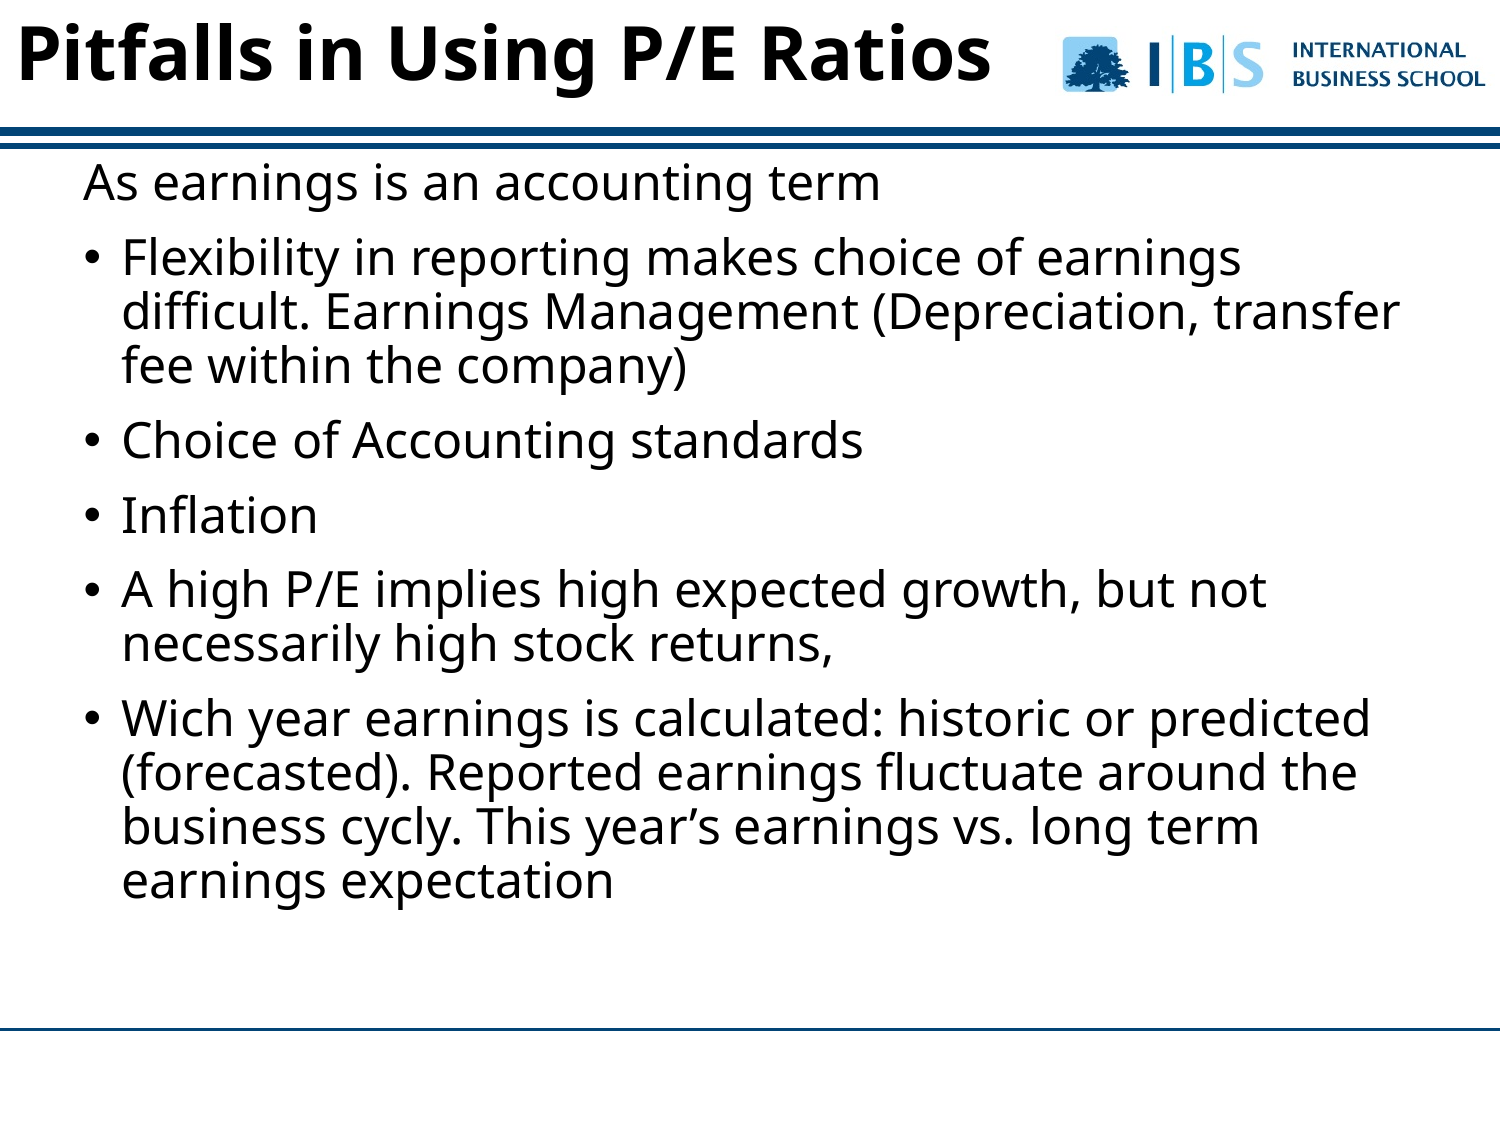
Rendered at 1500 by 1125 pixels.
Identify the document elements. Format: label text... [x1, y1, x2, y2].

picture [1075, 26, 1495, 96]
title Pitfalls in Using P/E Ratios [0, 0, 1075, 150]
list As earnings is an accounting term Flexibility in reporting makes choice of earnings difficult. Earnings Management (Depreciation, transfer fee within the company) Choice of Accounting standards Inflation A high P/E implies high expected growth, but not necessarily high stock returns, Wich year earnings is calculated: historic or predicted (forecasted). Reported earnings fluctuate around the business cycly. This year’s earnings vs. long term earnings expectation [68, 149, 1438, 950]
